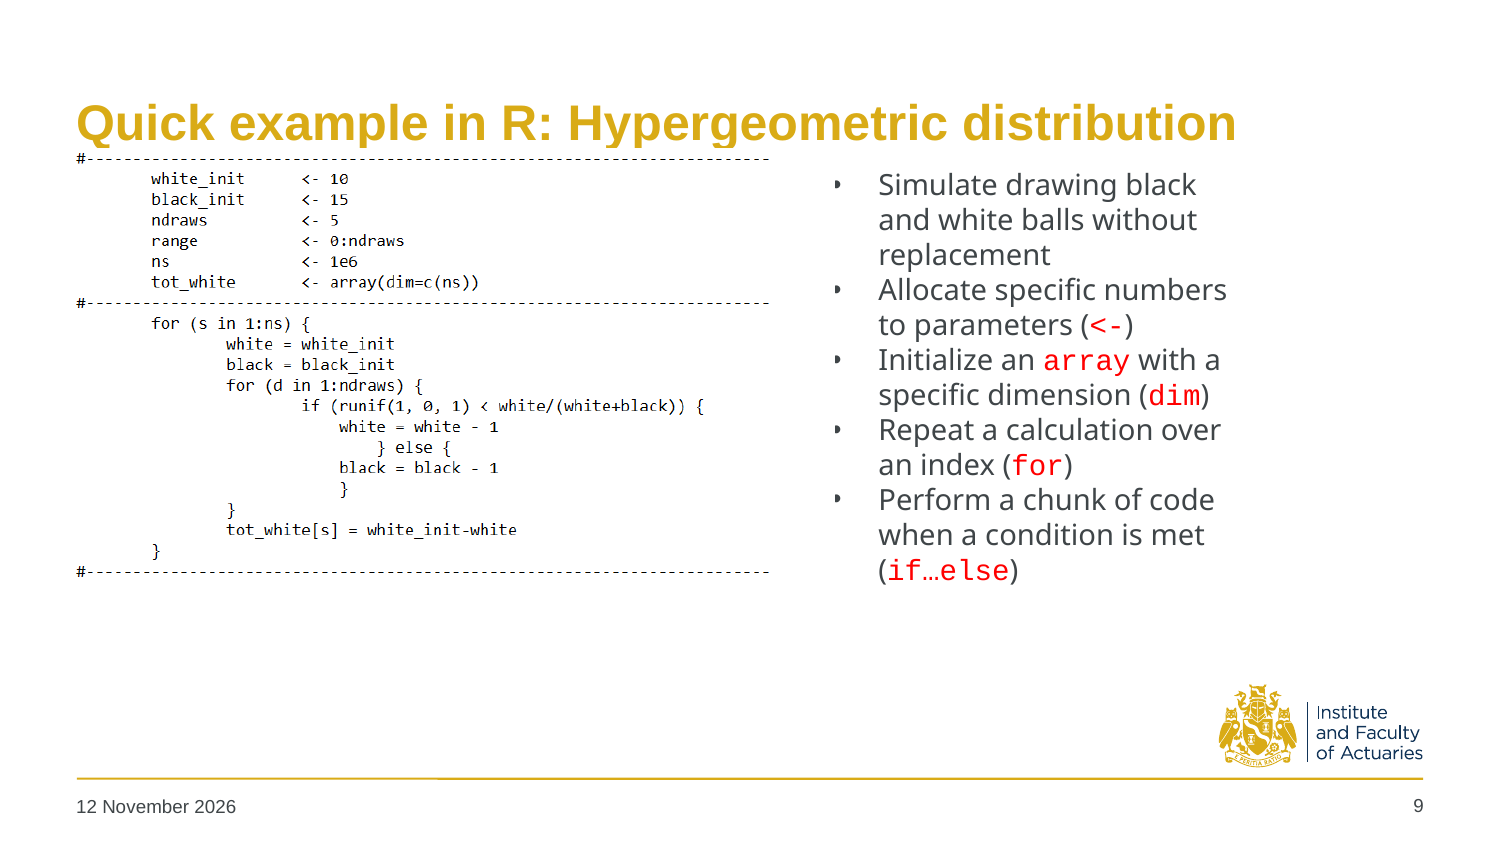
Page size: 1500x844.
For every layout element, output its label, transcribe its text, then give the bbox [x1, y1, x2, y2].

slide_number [64, 788, 396, 830]
title Quick example in R: Hypergeometric distribution [64, 49, 1425, 191]
slide_number 9 [1328, 787, 1436, 830]
text_box Simulate drawing black and white balls without replacement Allocate specific numbers to parameters (<-) Initialize an array with a specific dimension (dim) Repeat a calculation over an index (for) Perform a chunk of code when a condition is met (if…else) [816, 159, 1259, 699]
picture [73, 148, 836, 581]
